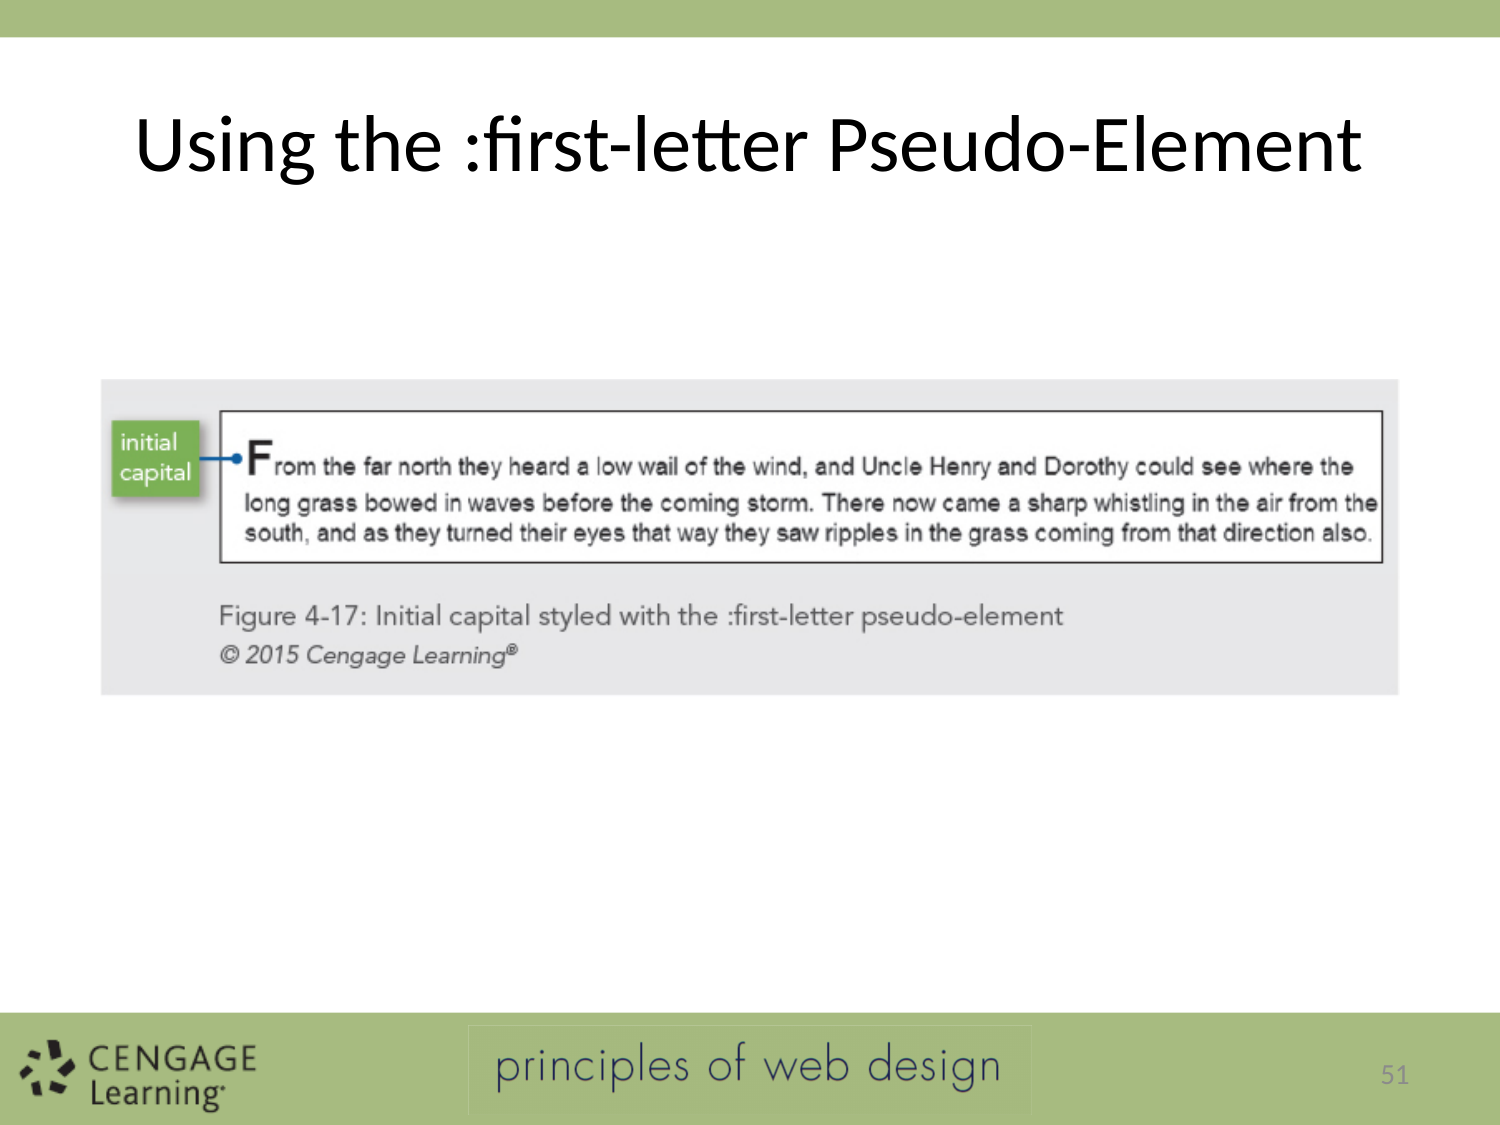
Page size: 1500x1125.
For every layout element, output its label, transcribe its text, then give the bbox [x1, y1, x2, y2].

slide_number 51 [1074, 1042, 1425, 1103]
picture [469, 1026, 1031, 1115]
title Using the :first-letter Pseudo-Element [75, 45, 1425, 233]
picture [0, 1023, 290, 1125]
picture [99, 379, 1401, 697]
